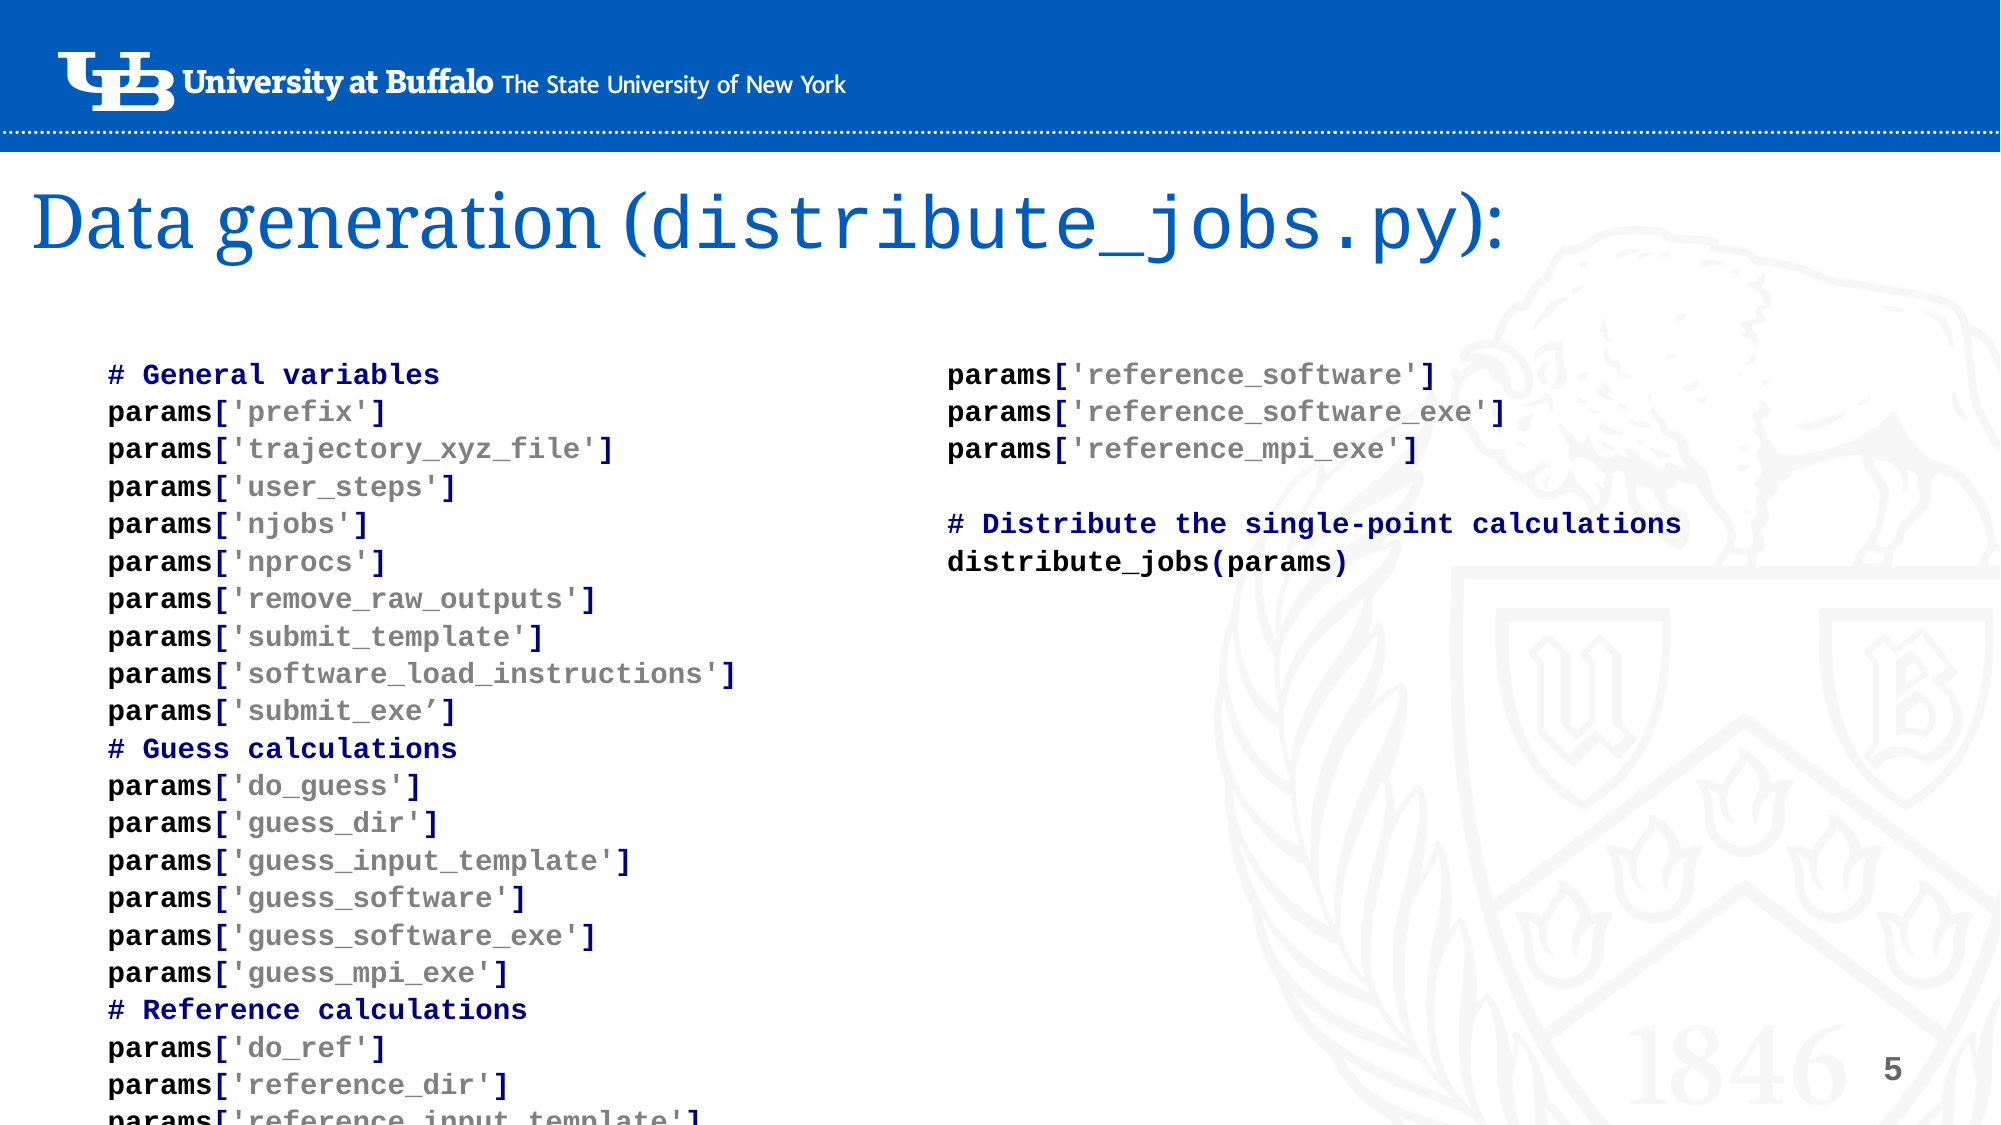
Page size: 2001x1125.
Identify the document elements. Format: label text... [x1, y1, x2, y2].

footer 5 [1802, 1036, 1918, 1097]
text_box # General variables params['prefix'] params['trajectory_xyz_file'] params['user_steps'] params['njobs'] params['nprocs'] params['remove_raw_outputs'] params['submit_template'] params['software_load_instructions'] params['submit_exe’] # Guess calculations params['do_guess'] params['guess_dir'] params['guess_input_template'] params['guess_software'] params['guess_software_exe'] params['guess_mpi_exe'] # Reference calculations params['do_ref'] params['reference_dir'] params['reference_input_template'] params['reference_software'] params['reference_software_exe'] params['reference_mpi_exe'] # Distribute the single-point calculations distribute_jobs(params) [92, 345, 1802, 1125]
picture [0, 0, 2001, 1125]
title Data generation (distribute_jobs.py): [16, 173, 1742, 273]
